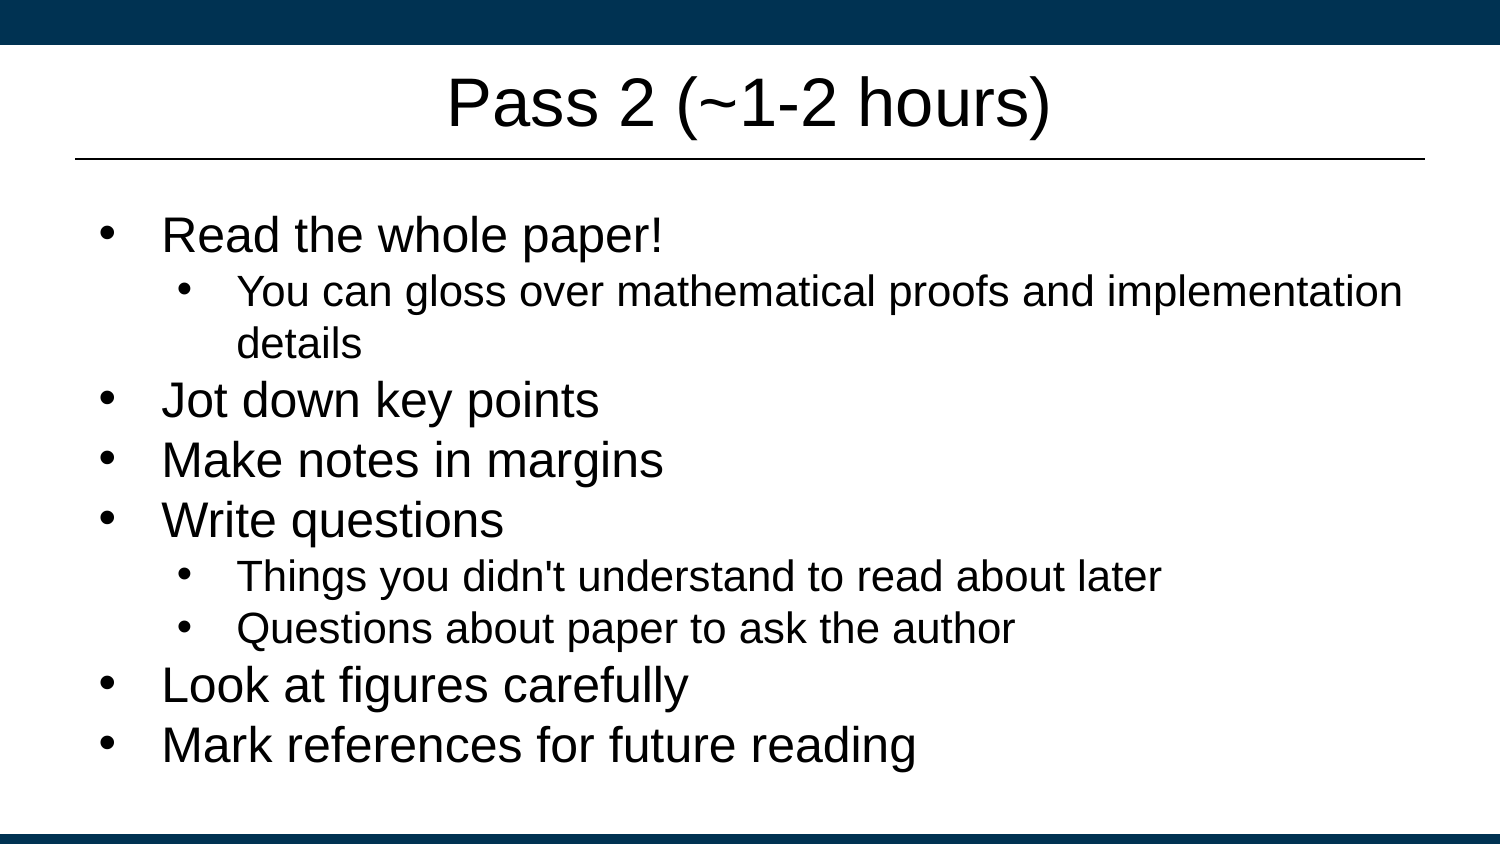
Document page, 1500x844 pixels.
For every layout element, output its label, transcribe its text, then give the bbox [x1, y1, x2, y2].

title Pass 2 (~1-2 hours) [75, 28, 1425, 169]
list Read the whole paper! You can gloss over mathematical proofs and implementation details Jot down key points Make notes in margins Write questions Things you didn't understand to read about later Questions about paper to ask the author Look at figures carefully Mark references for future reading [75, 196, 1425, 754]
